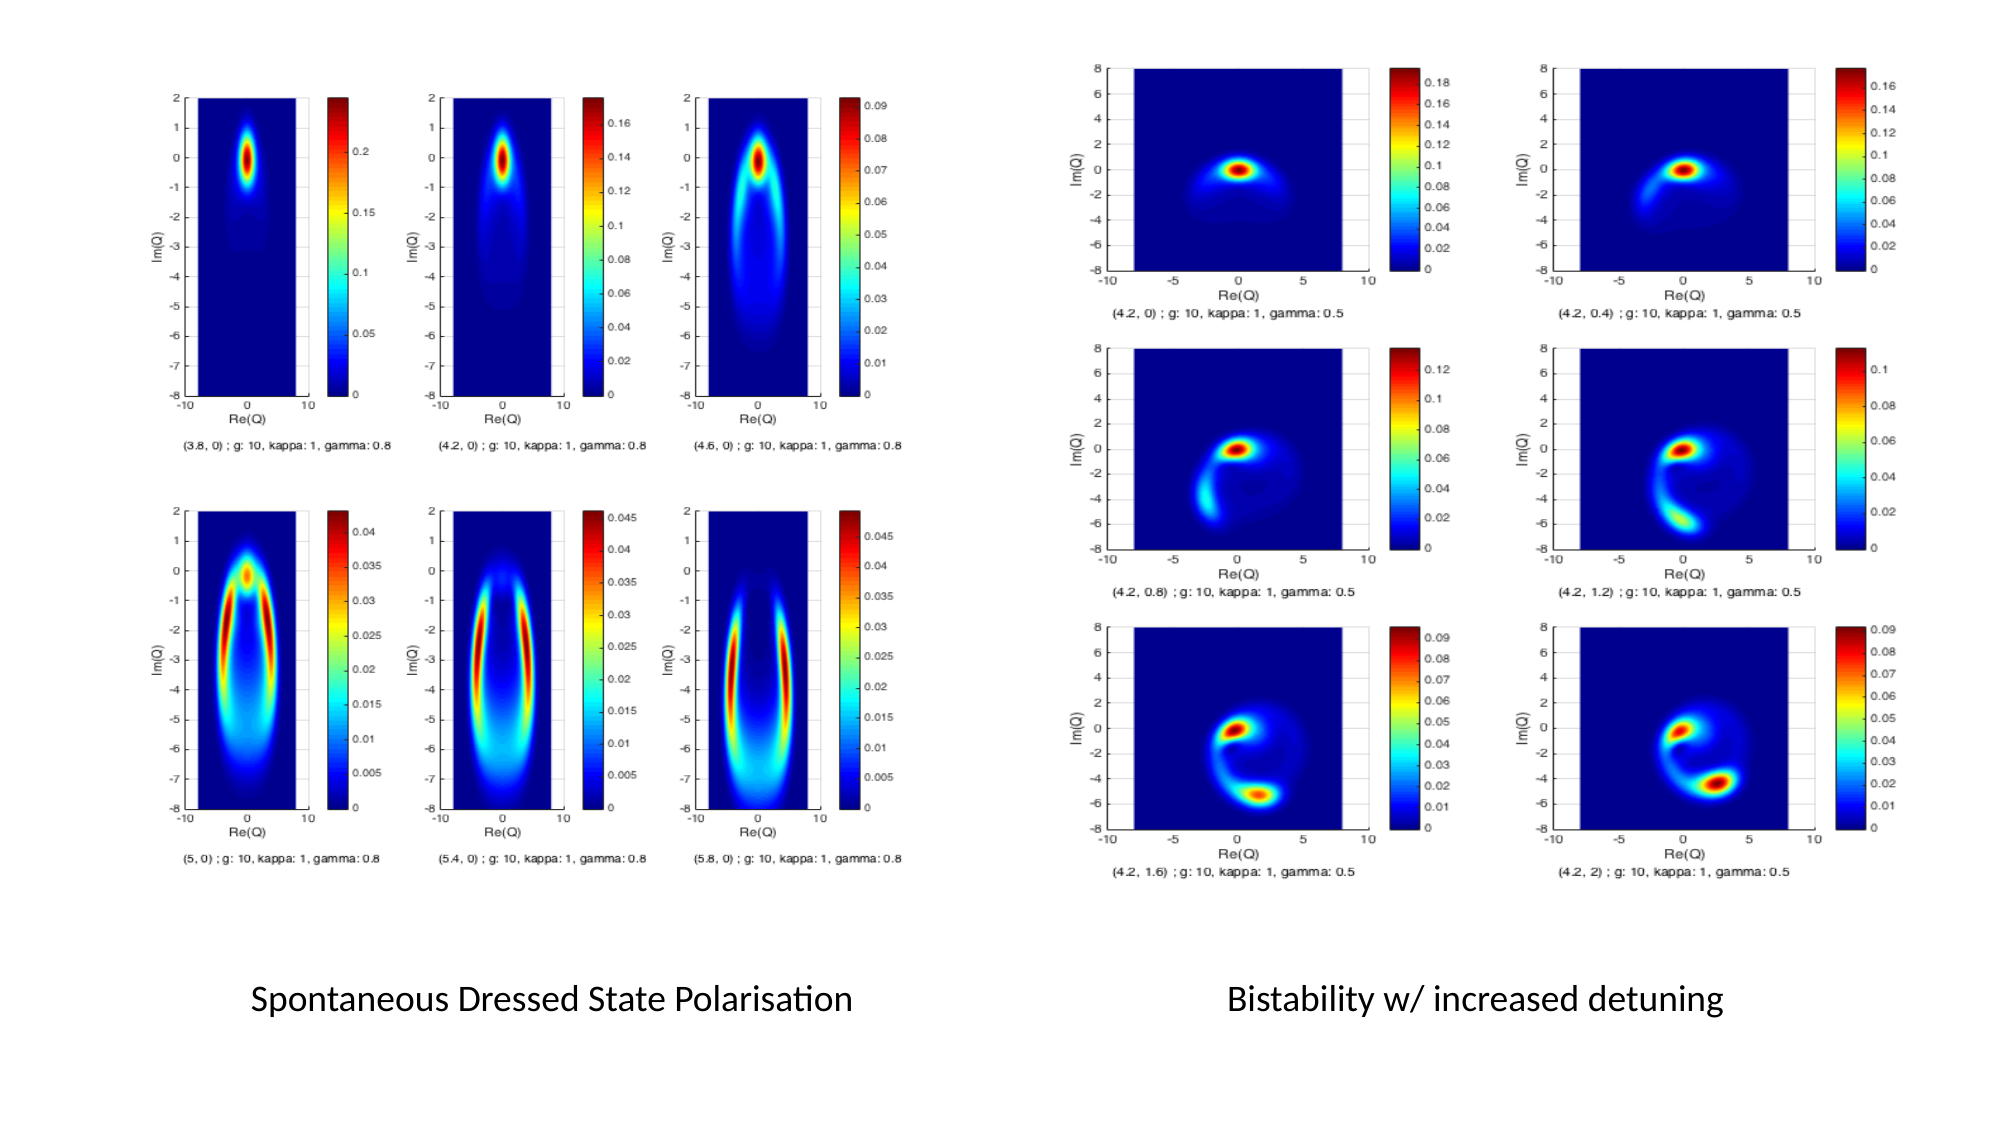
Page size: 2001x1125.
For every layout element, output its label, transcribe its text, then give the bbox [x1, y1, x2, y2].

picture [976, 0, 1989, 932]
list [67, 33, 977, 905]
text_box Spontaneous Dressed State Polarisation [235, 966, 977, 1027]
text_box Bistability w/ increased detuning [1212, 966, 1926, 1027]
